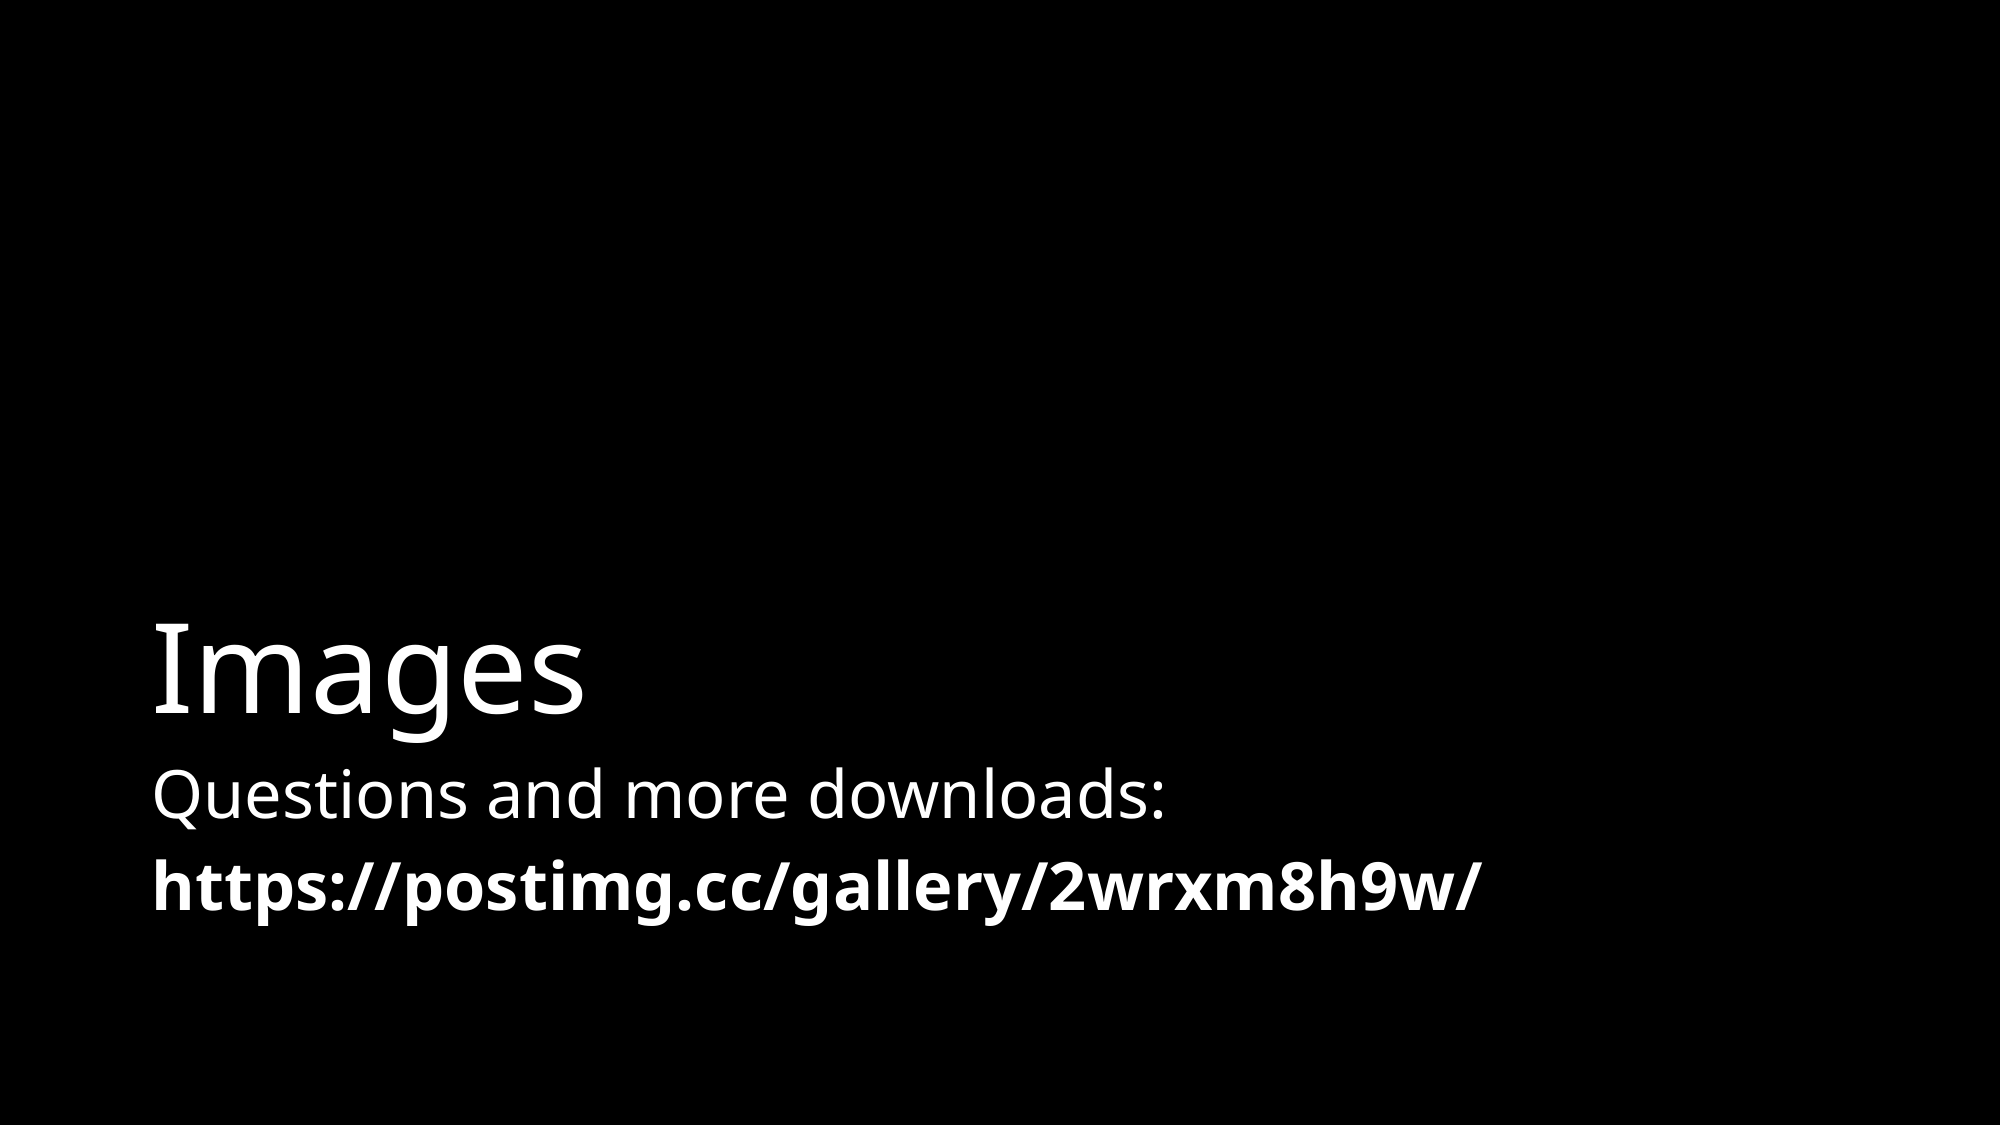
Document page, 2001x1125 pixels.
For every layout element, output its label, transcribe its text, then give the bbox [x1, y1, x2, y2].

title Images [136, 280, 1862, 749]
list Questions and more downloads: https://postimg.cc/gallery/2wrxm8h9w/ [136, 752, 1862, 999]
